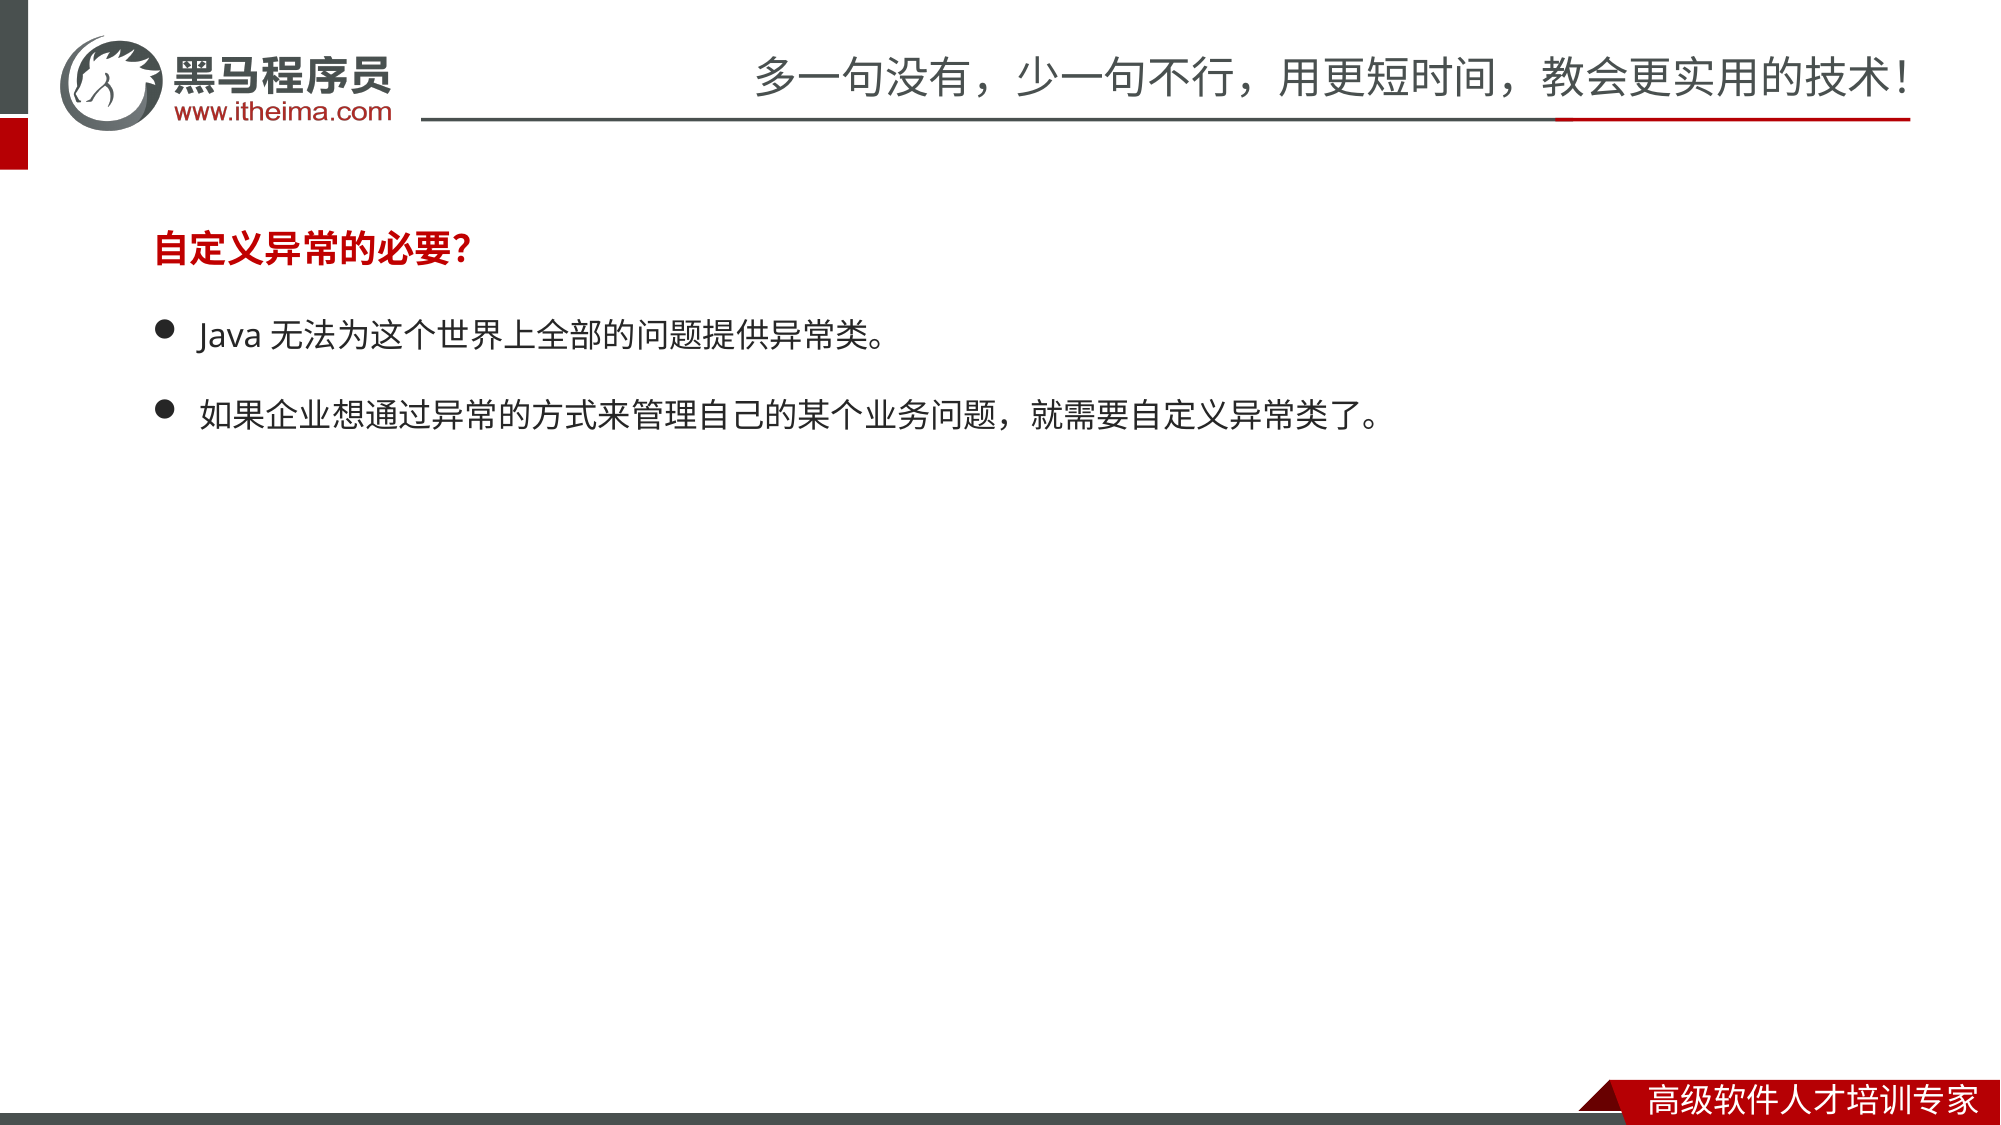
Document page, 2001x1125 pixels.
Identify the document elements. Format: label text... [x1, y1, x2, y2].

picture [14, 0, 453, 179]
text_box 自定义异常的必要？ [137, 172, 1916, 278]
text_box Java无法为这个世界上全部的问题提供异常类。 如果企业想通过异常的方式来管理自己的某个业务问题，就需要自定义异常类了。 [137, 266, 1483, 442]
